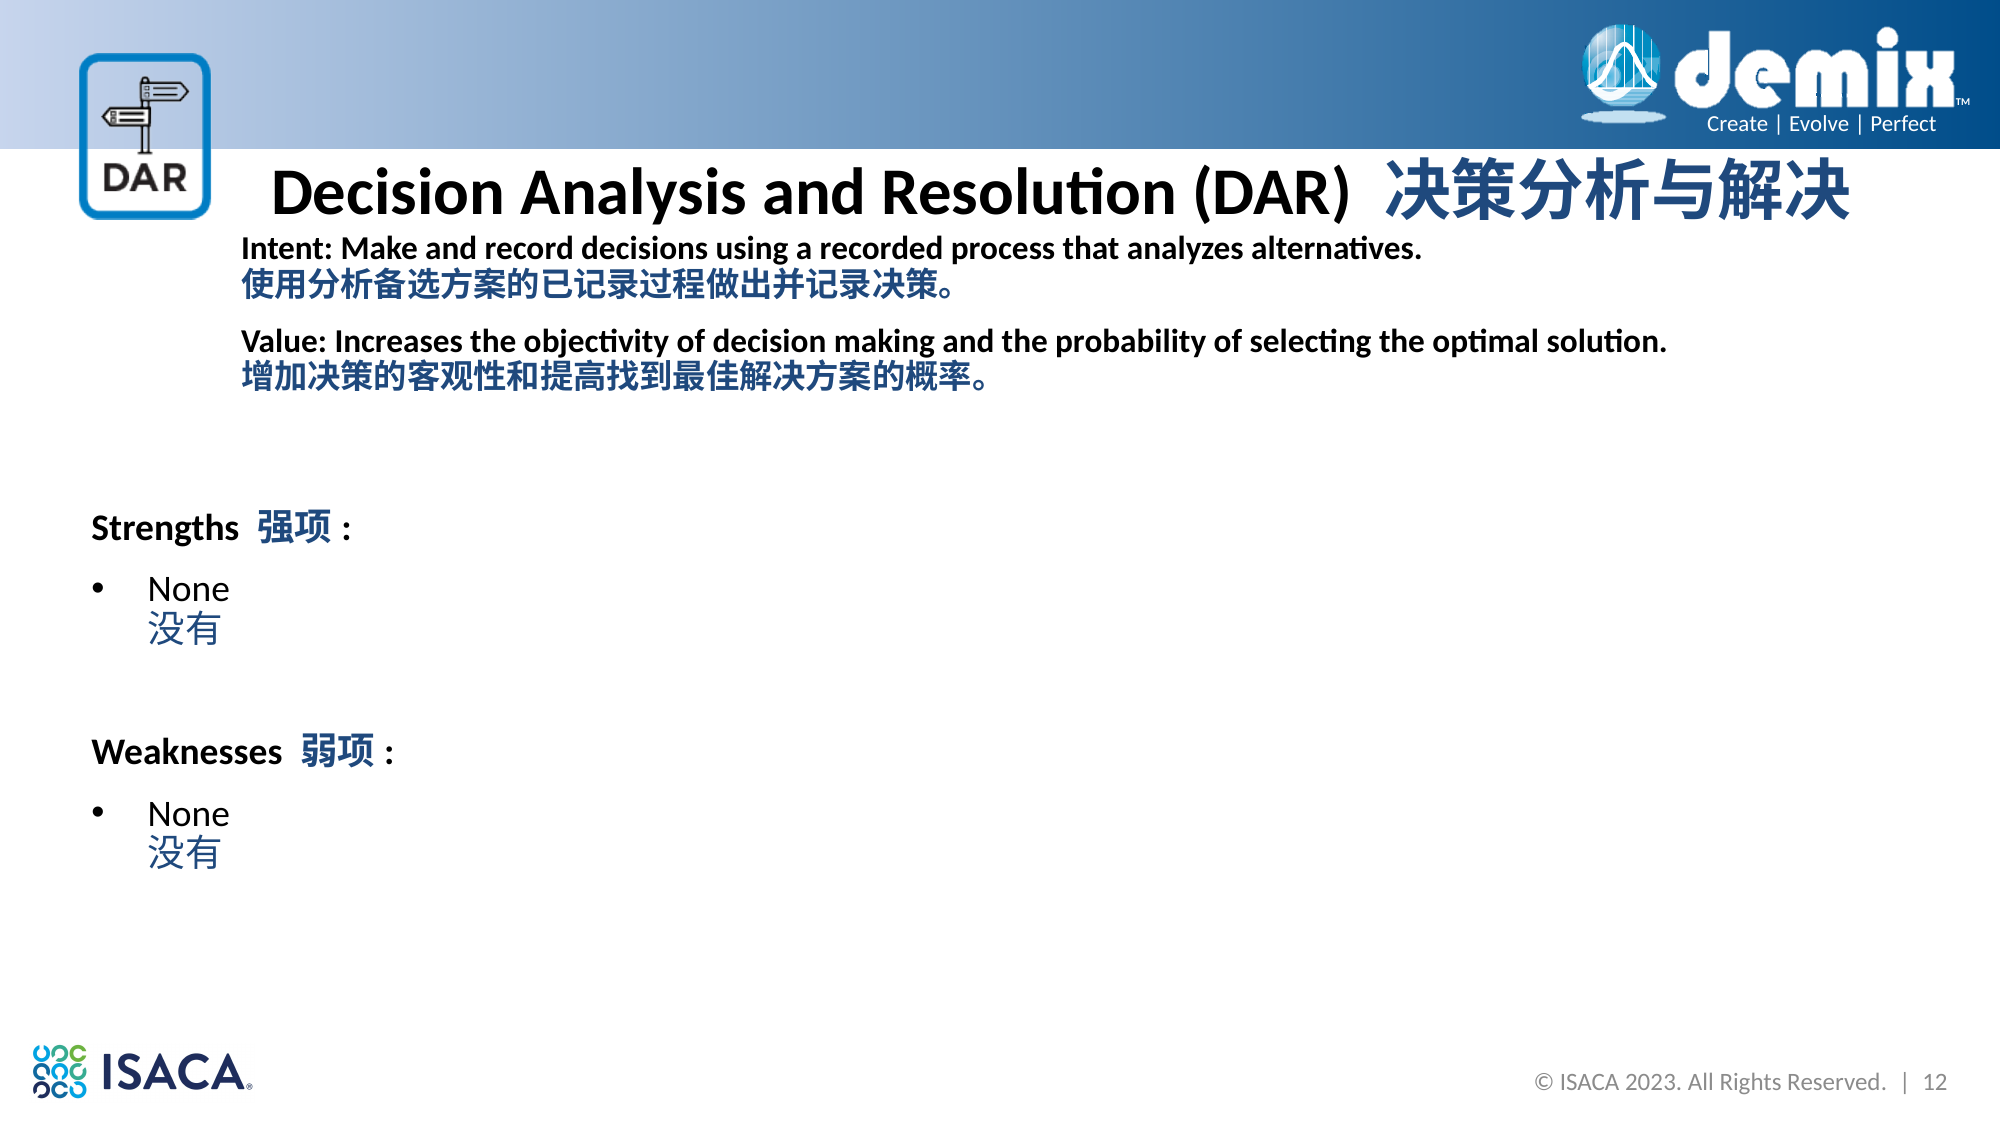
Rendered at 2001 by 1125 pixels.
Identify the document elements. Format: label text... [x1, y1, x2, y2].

title Decision Analysis and Resolution (DAR) 决策分析与解决 [255, 148, 1900, 219]
picture [76, 53, 213, 220]
picture [1549, 3, 2000, 153]
list Intent: Make and record decisions using a recorded process that analyzes alternatives. 使用分析备选方案的已记录过程做出并记录决策。 Value: Increases the objectivity of decision making and the probability of selecting the optimal solution. 增加决策的客观性和提高找到最佳解决方案的概率。 [76, 219, 1924, 421]
text_box Strengths 强项: None 没有 Weaknesses 弱项: None 没有 [76, 500, 1925, 1009]
picture [29, 1043, 255, 1103]
